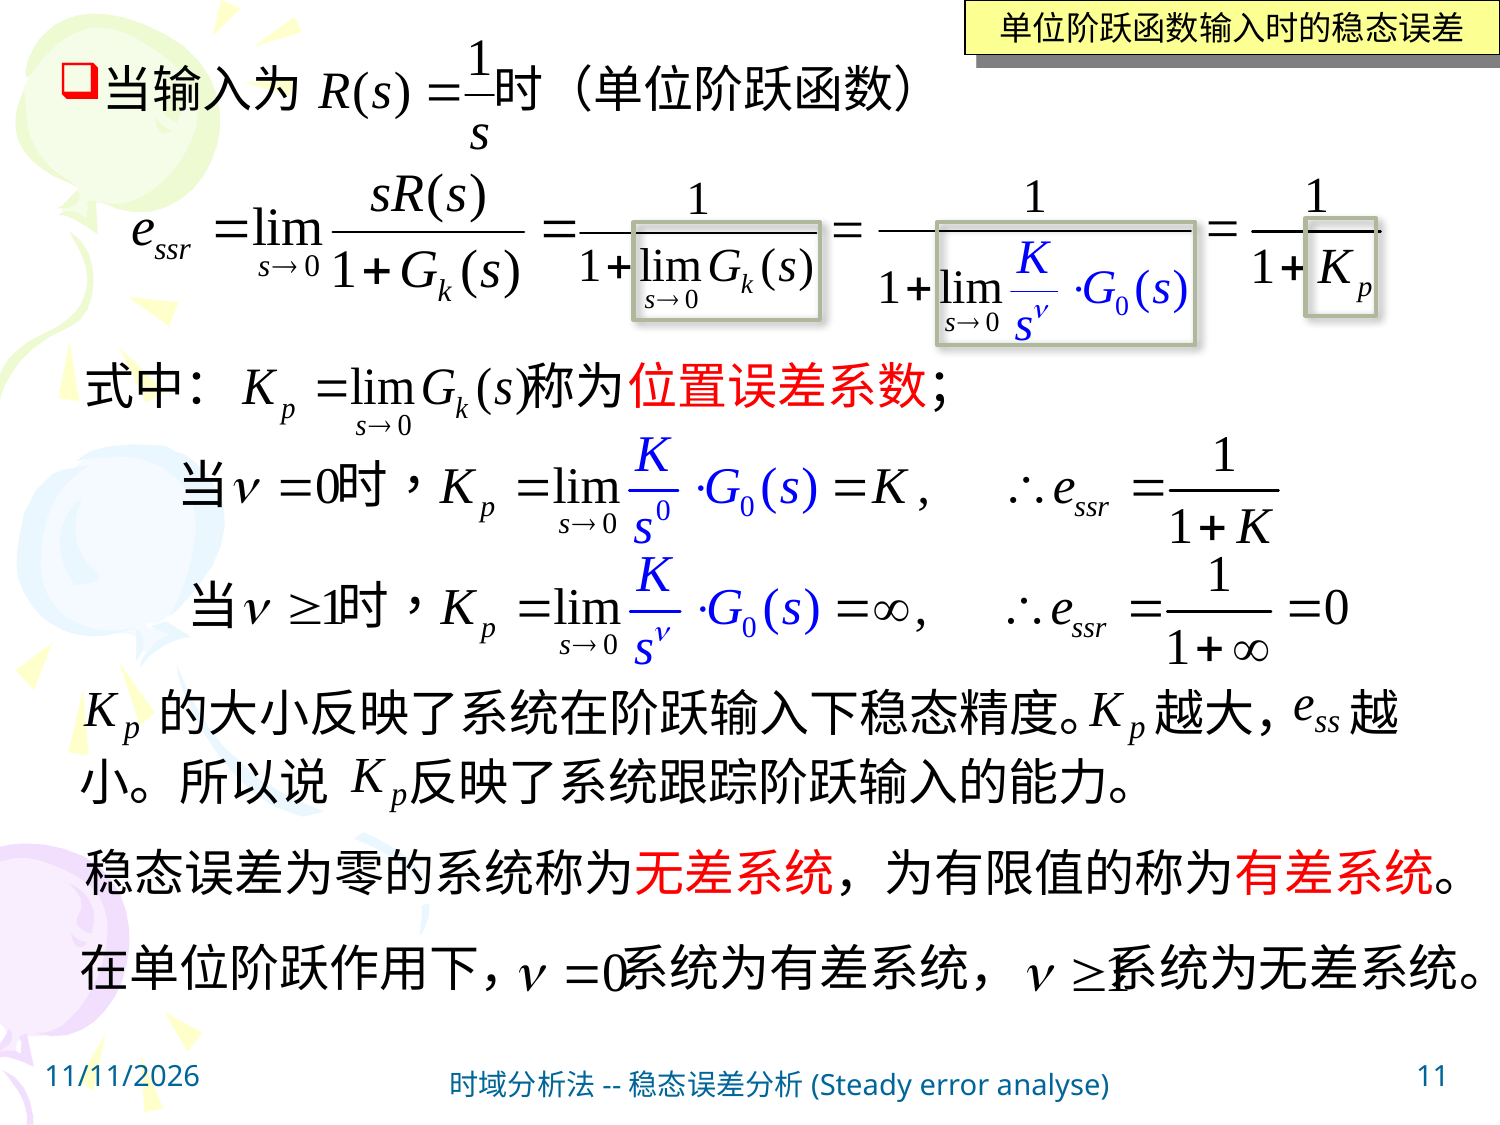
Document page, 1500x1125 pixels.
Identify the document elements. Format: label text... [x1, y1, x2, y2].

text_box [123, 159, 576, 314]
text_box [870, 166, 1241, 352]
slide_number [29, 1049, 231, 1125]
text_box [184, 542, 1358, 663]
text_box 单位阶跃函数输入时的稳态误差 [965, 0, 1500, 55]
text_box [64, 665, 1450, 823]
footer 时域分析法--稳态误差分析(Steady error analyse) [229, 1058, 1328, 1125]
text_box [42, 24, 1469, 161]
text_box 稳态误差为零的系统称为无差系统，为有限值的称为有差系统。 [69, 834, 1500, 909]
slide_number 11 [1328, 1049, 1465, 1125]
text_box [69, 347, 1418, 449]
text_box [1243, 163, 1392, 312]
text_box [174, 421, 1292, 556]
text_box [571, 169, 865, 320]
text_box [64, 928, 1500, 1006]
